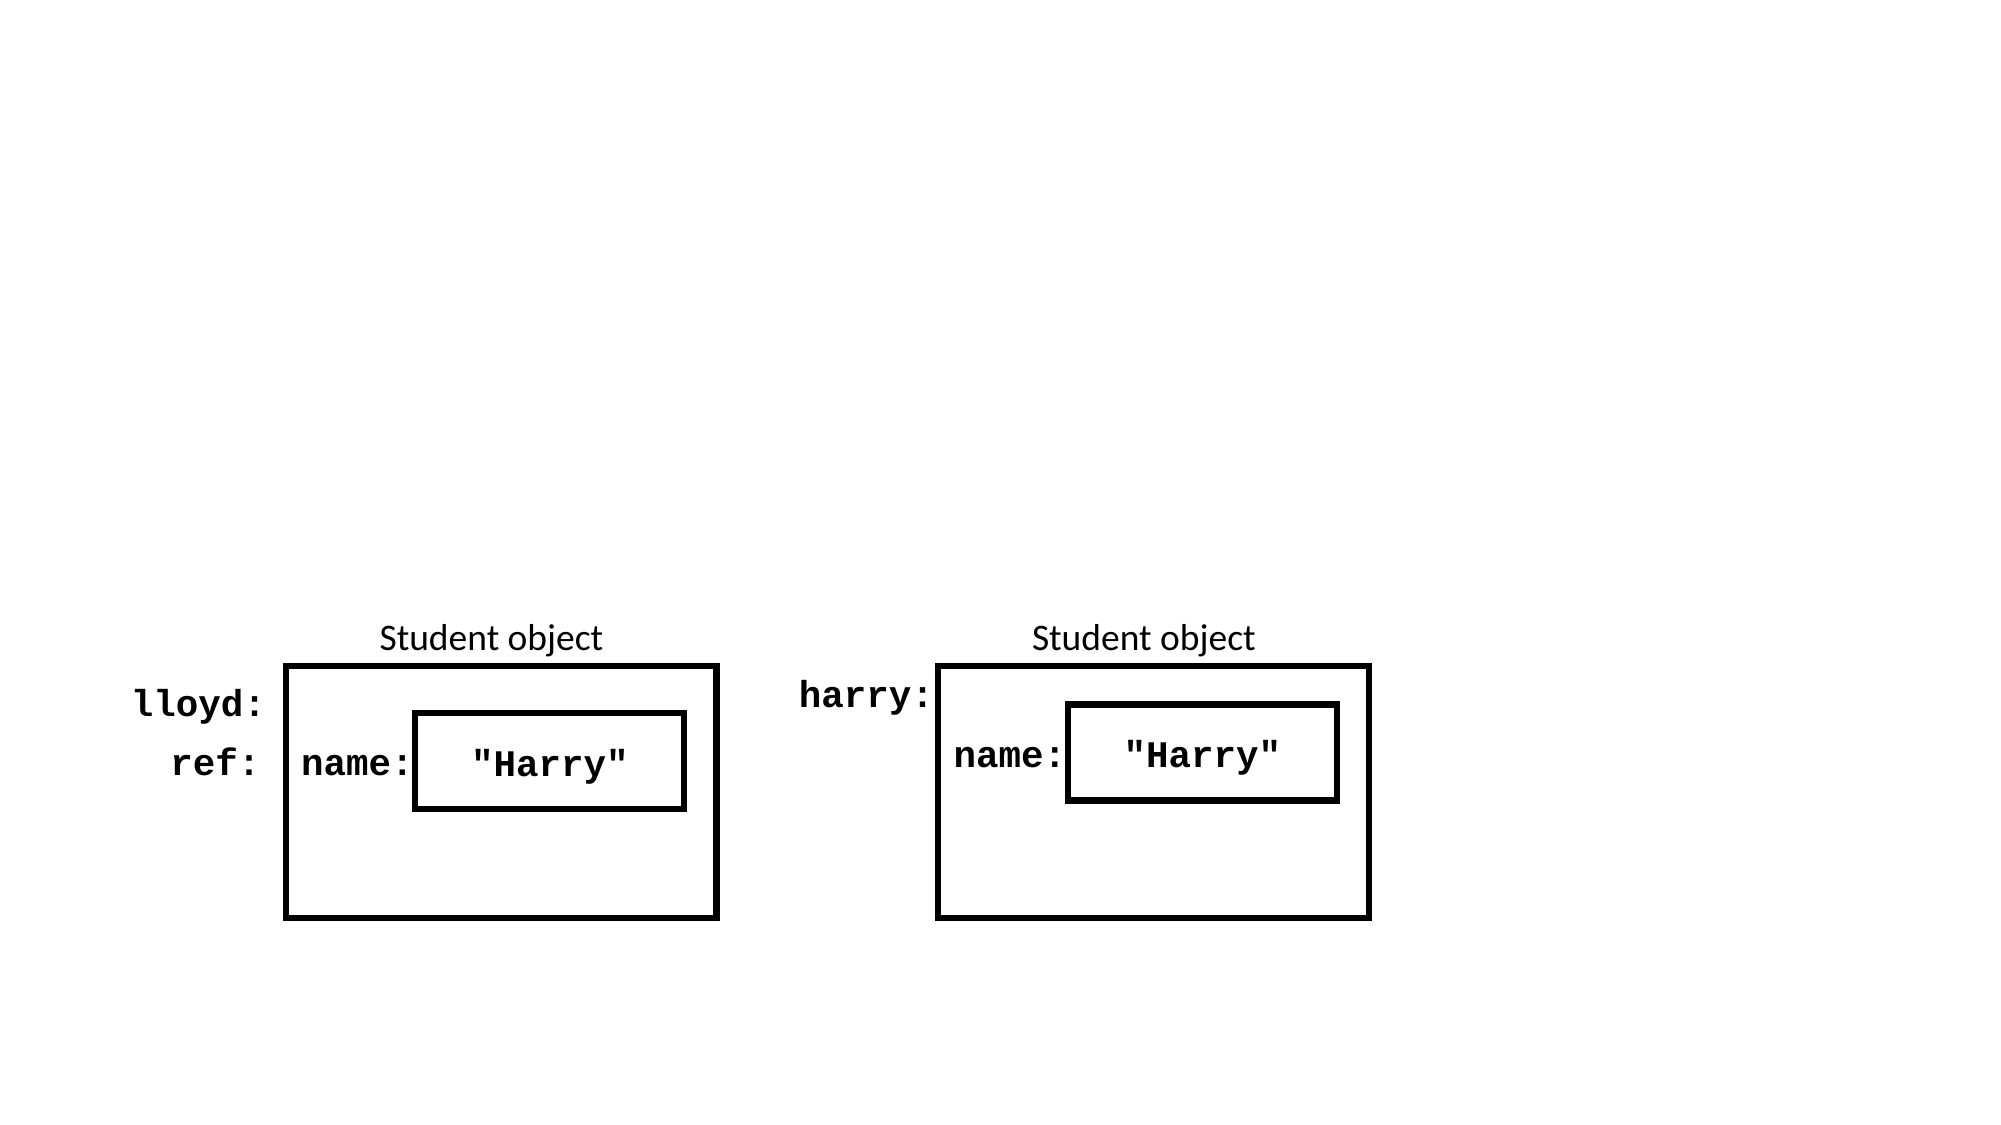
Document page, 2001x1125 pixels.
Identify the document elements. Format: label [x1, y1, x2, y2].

text_box [115, 605, 1370, 919]
